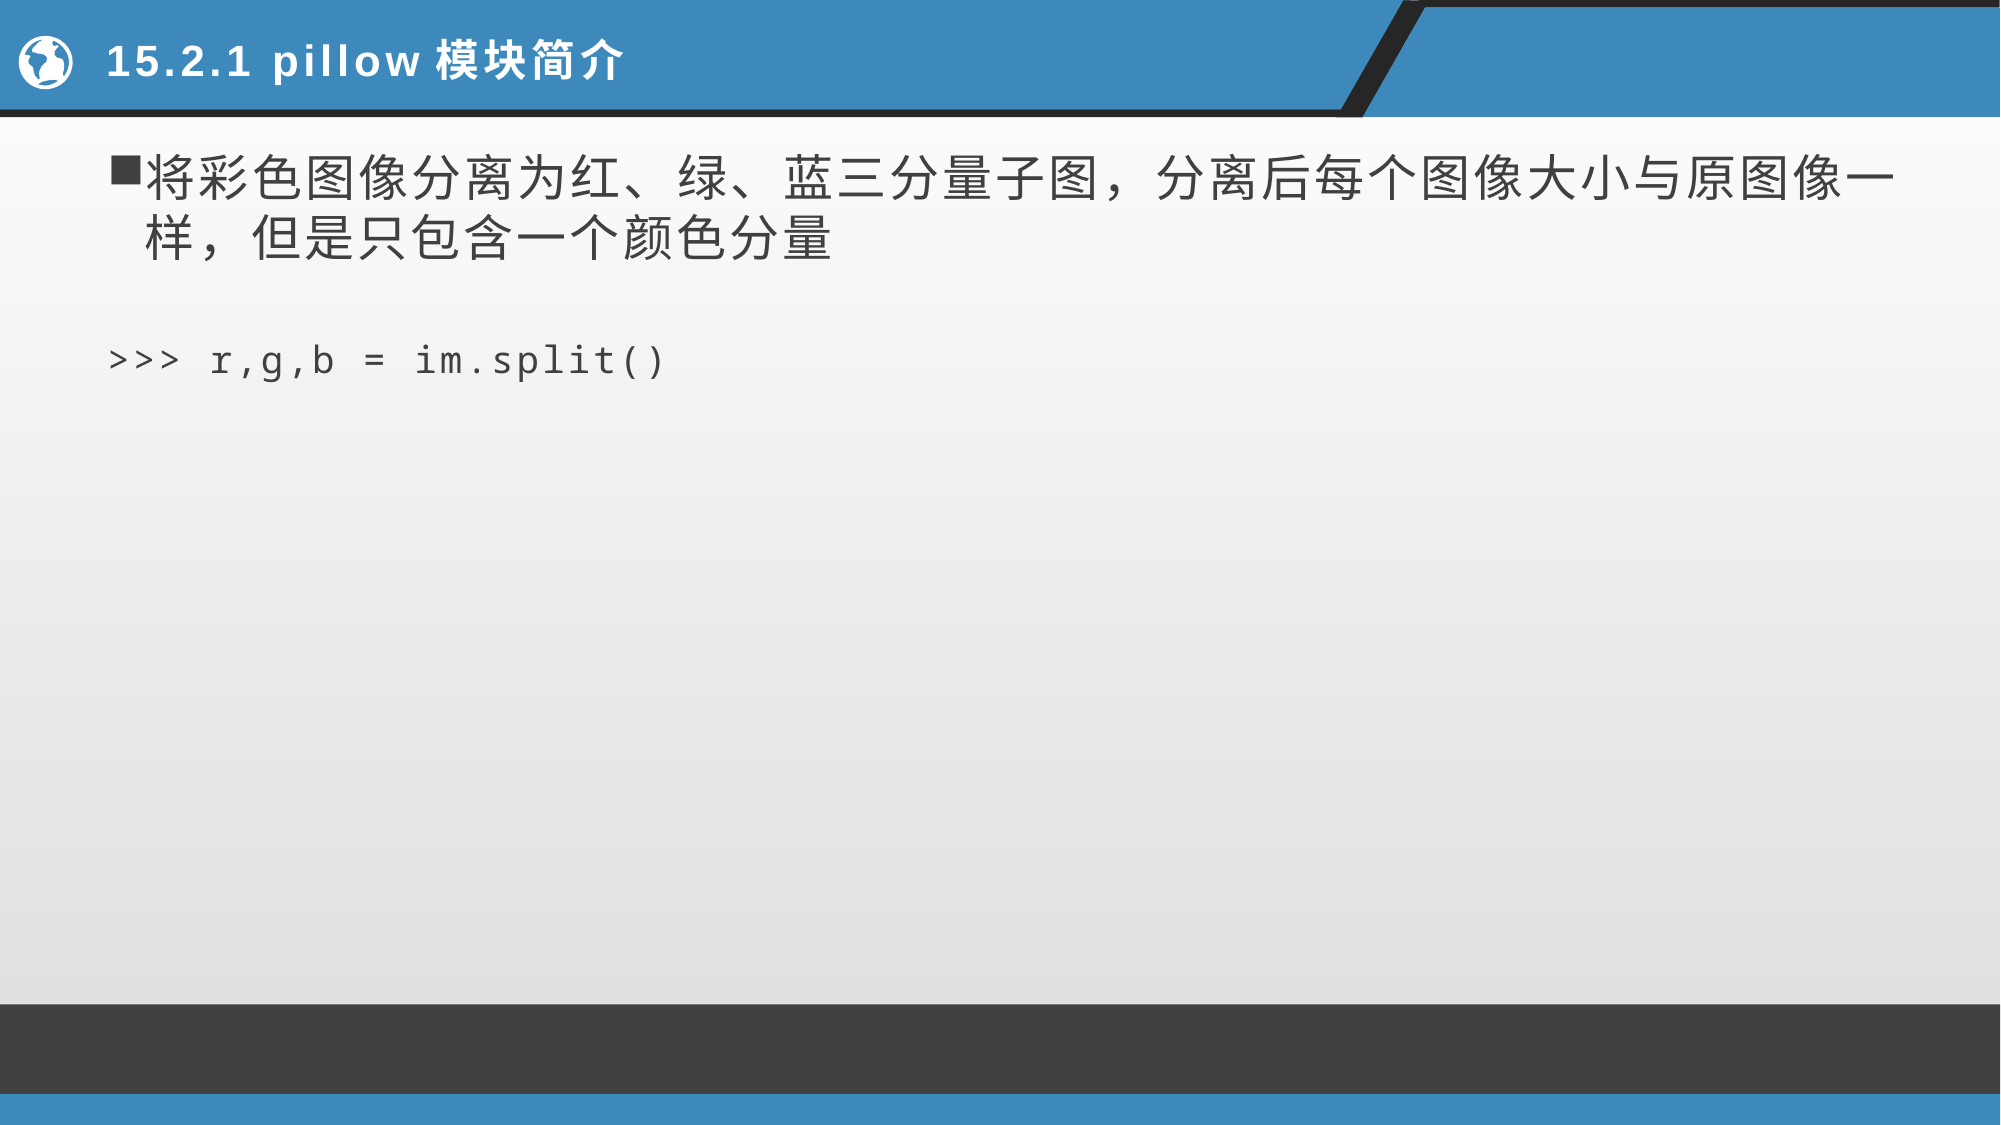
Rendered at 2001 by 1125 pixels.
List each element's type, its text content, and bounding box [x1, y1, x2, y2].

list 将彩色图像分离为红、绿、蓝三分量子图，分离后每个图像大小与原图像一样，但是只包含一个颜色分量 >>> r,g,b = im.split() [90, 146, 1921, 976]
title 15.2.1 pillow模块简介 [90, 24, 977, 146]
